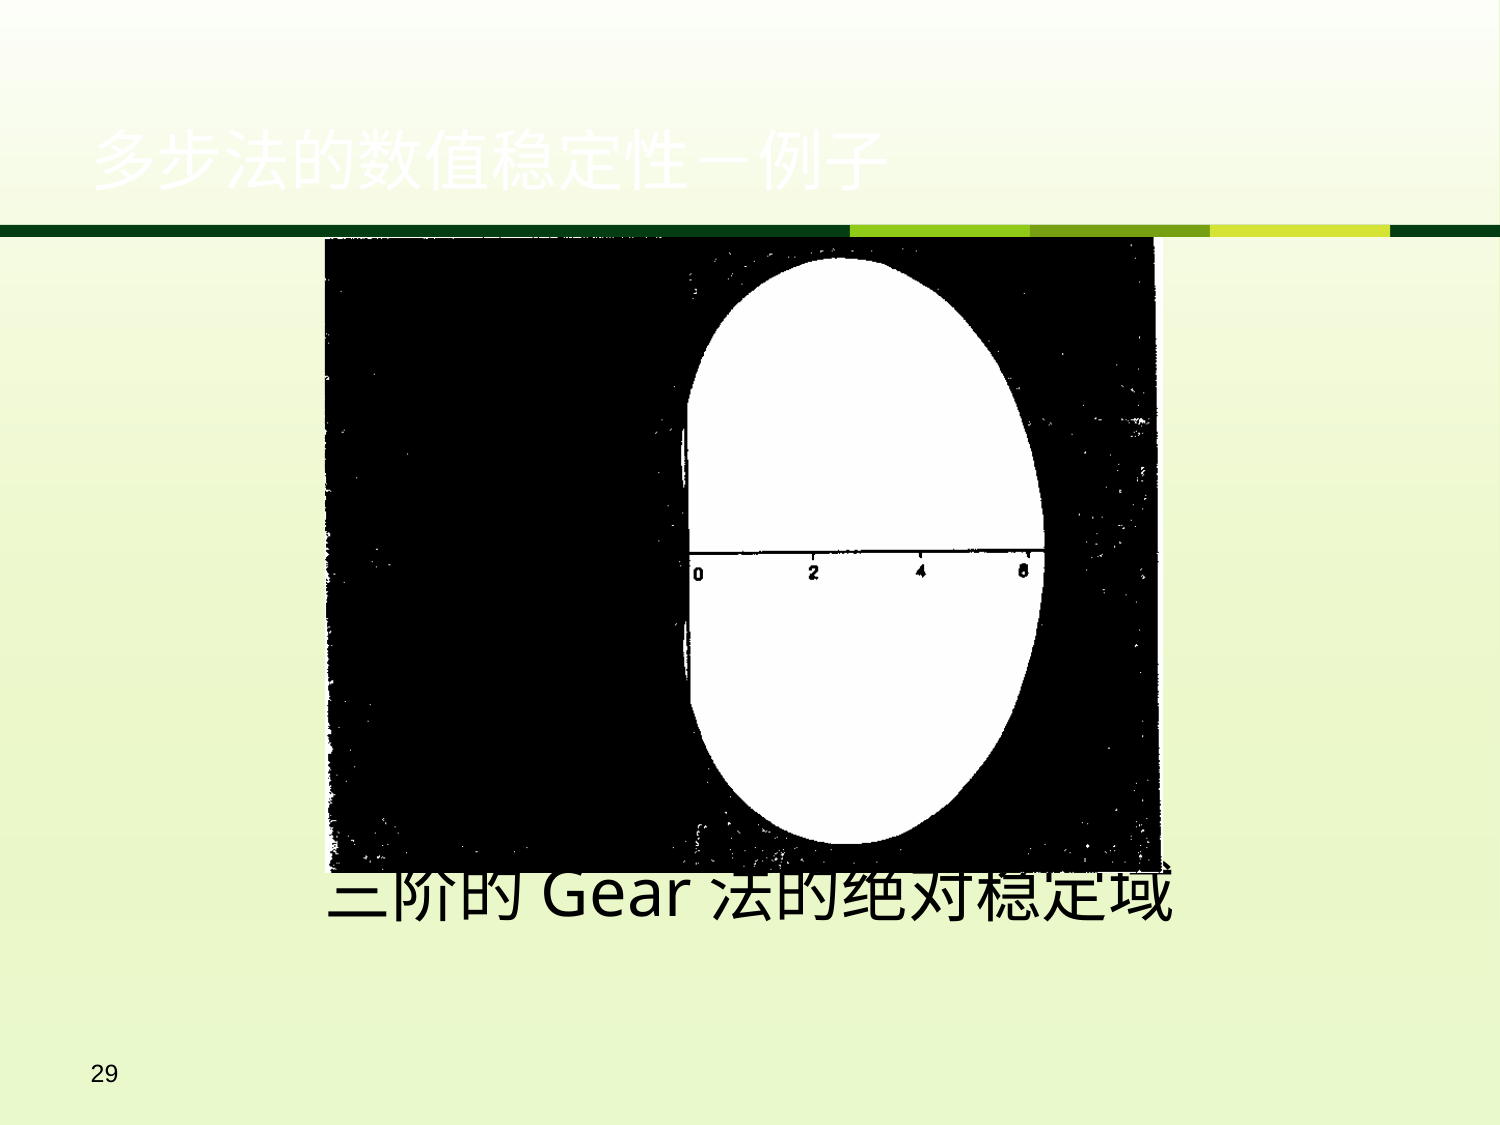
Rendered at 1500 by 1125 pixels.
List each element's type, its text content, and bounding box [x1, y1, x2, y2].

picture [324, 236, 1164, 873]
title 多步法的数值稳定性－例子 [75, 24, 1425, 213]
list 三阶的Gear法的绝对稳定域 [75, 246, 1425, 1005]
slide_number 29 [75, 1042, 426, 1103]
